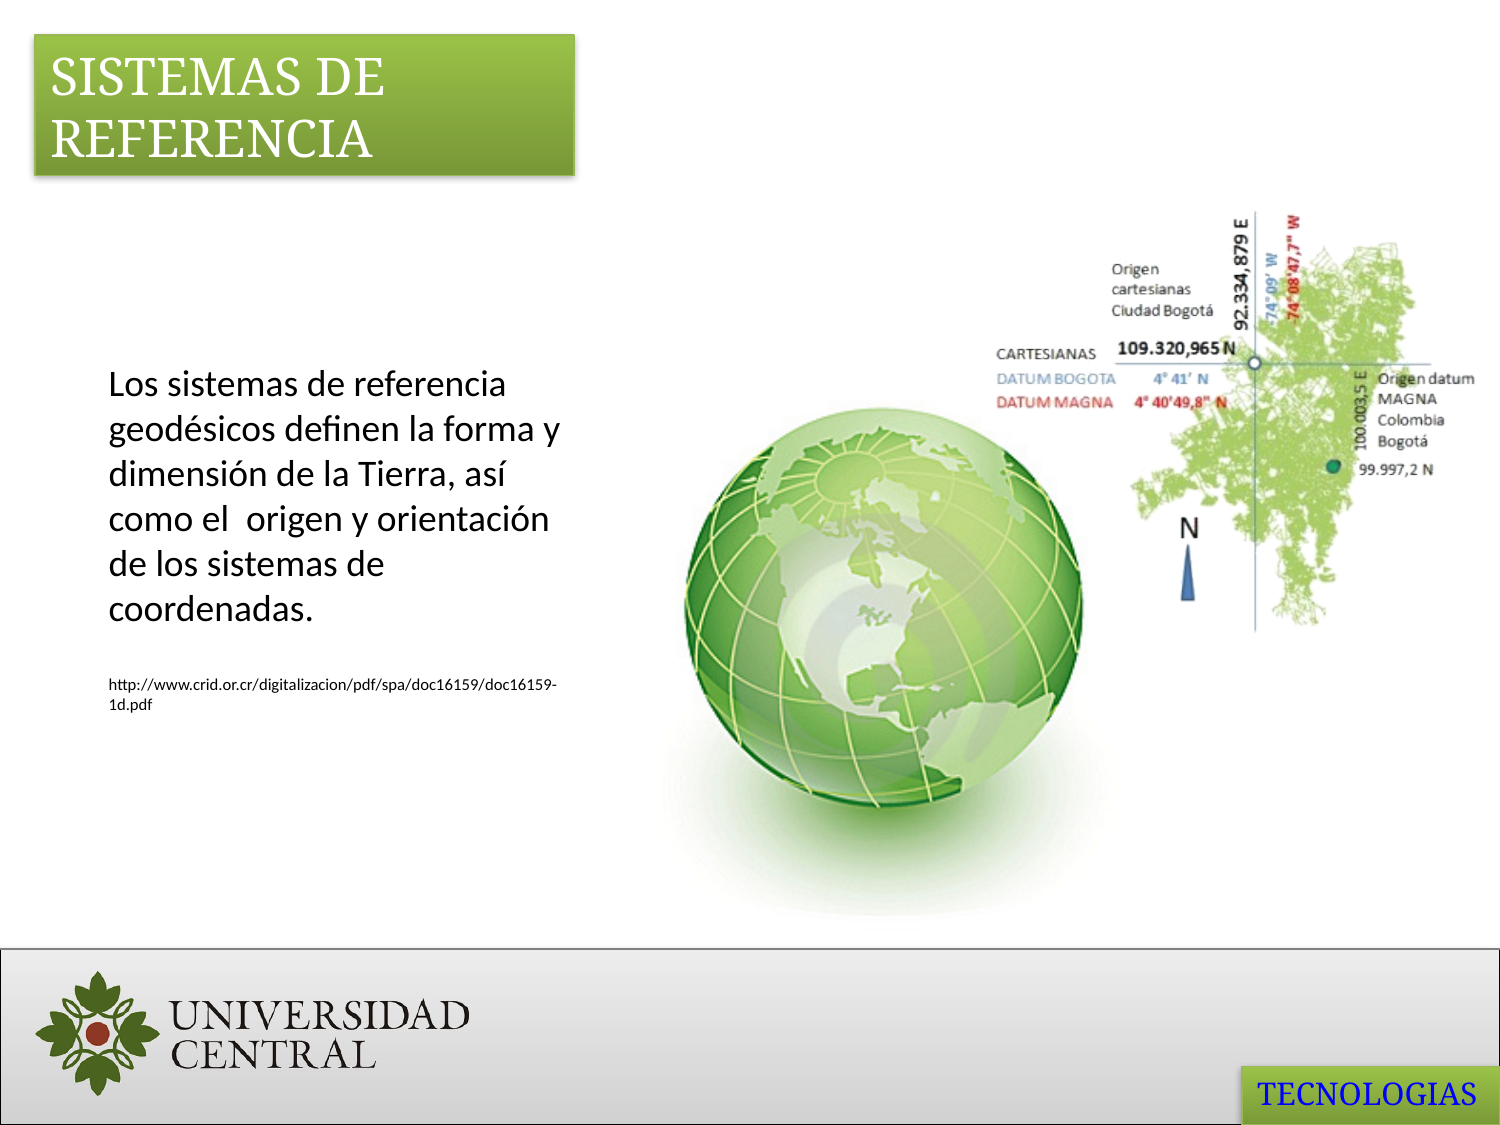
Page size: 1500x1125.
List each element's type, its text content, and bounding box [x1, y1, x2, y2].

text_box Los sistemas de referencia geodésicos definen la forma y dimensión de la Tierra, así como el origen y orientación de los sistemas de coordenadas. http://www.crid.or.cr/digitalizacion/pdf/spa/doc16159/doc16159-1d.pdf [93, 351, 596, 722]
picture [601, 210, 1479, 934]
picture [35, 971, 469, 1096]
text_box TECNOLOGIAS [1241, 1066, 1500, 1125]
title SISTEMAS DE REFERENCIA [34, 34, 575, 176]
